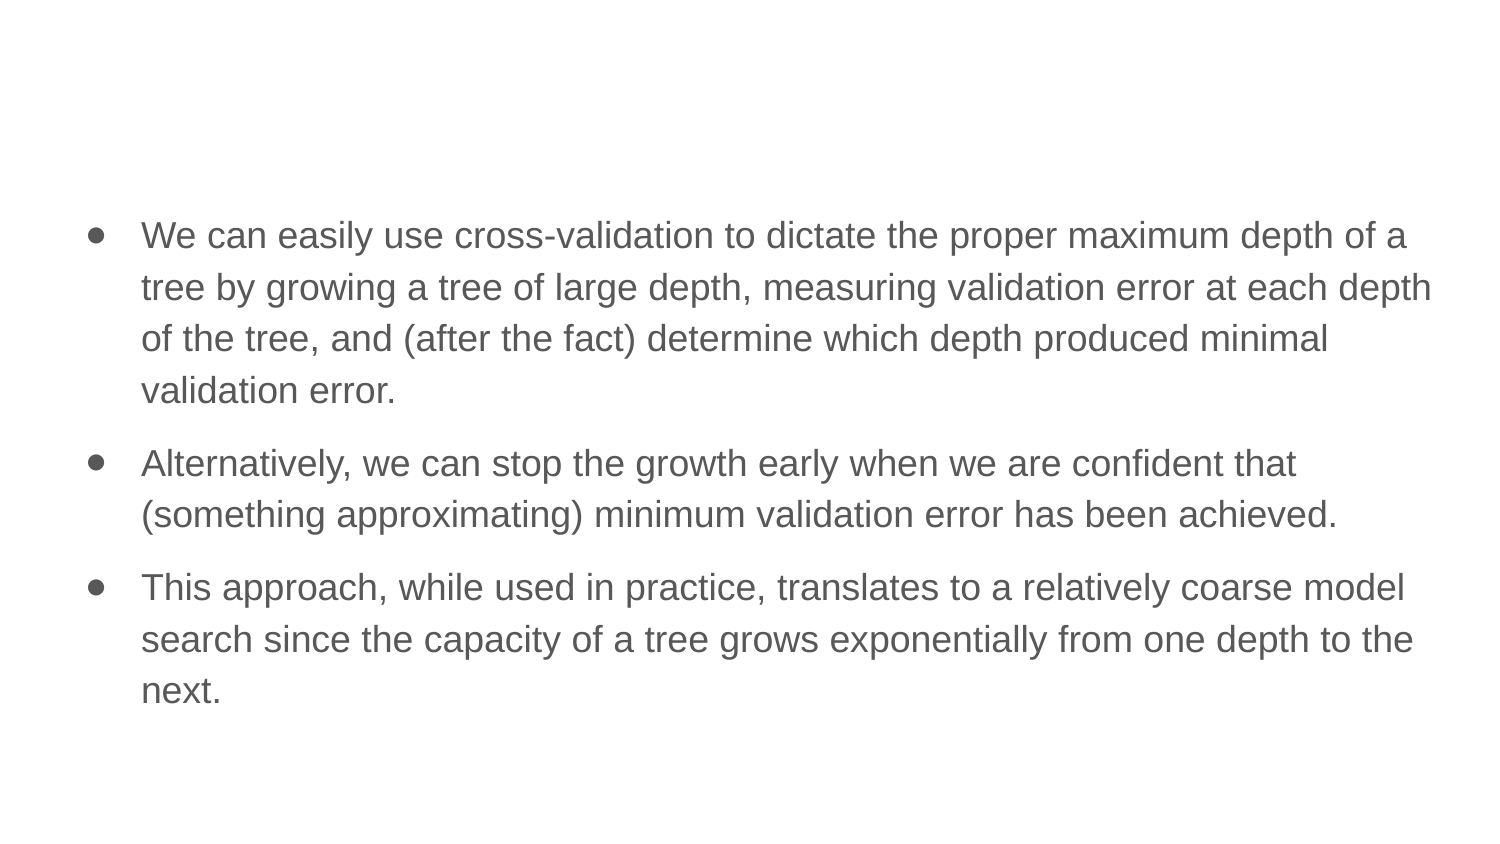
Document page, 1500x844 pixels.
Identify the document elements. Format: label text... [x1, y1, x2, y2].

list We can easily use cross-validation to dictate the proper maximum depth of a tree by growing a tree of large depth, measuring validation error at each depth of the tree, and (after the fact) determine which depth produced minimal validation error. Alternatively, we can stop the growth early when we are confident that (something approximating) minimum validation error has been achieved. This approach, while used in practice, translates to a relatively coarse model search since the capacity of a tree grows exponentially from one depth to the next. [50, 188, 1450, 750]
